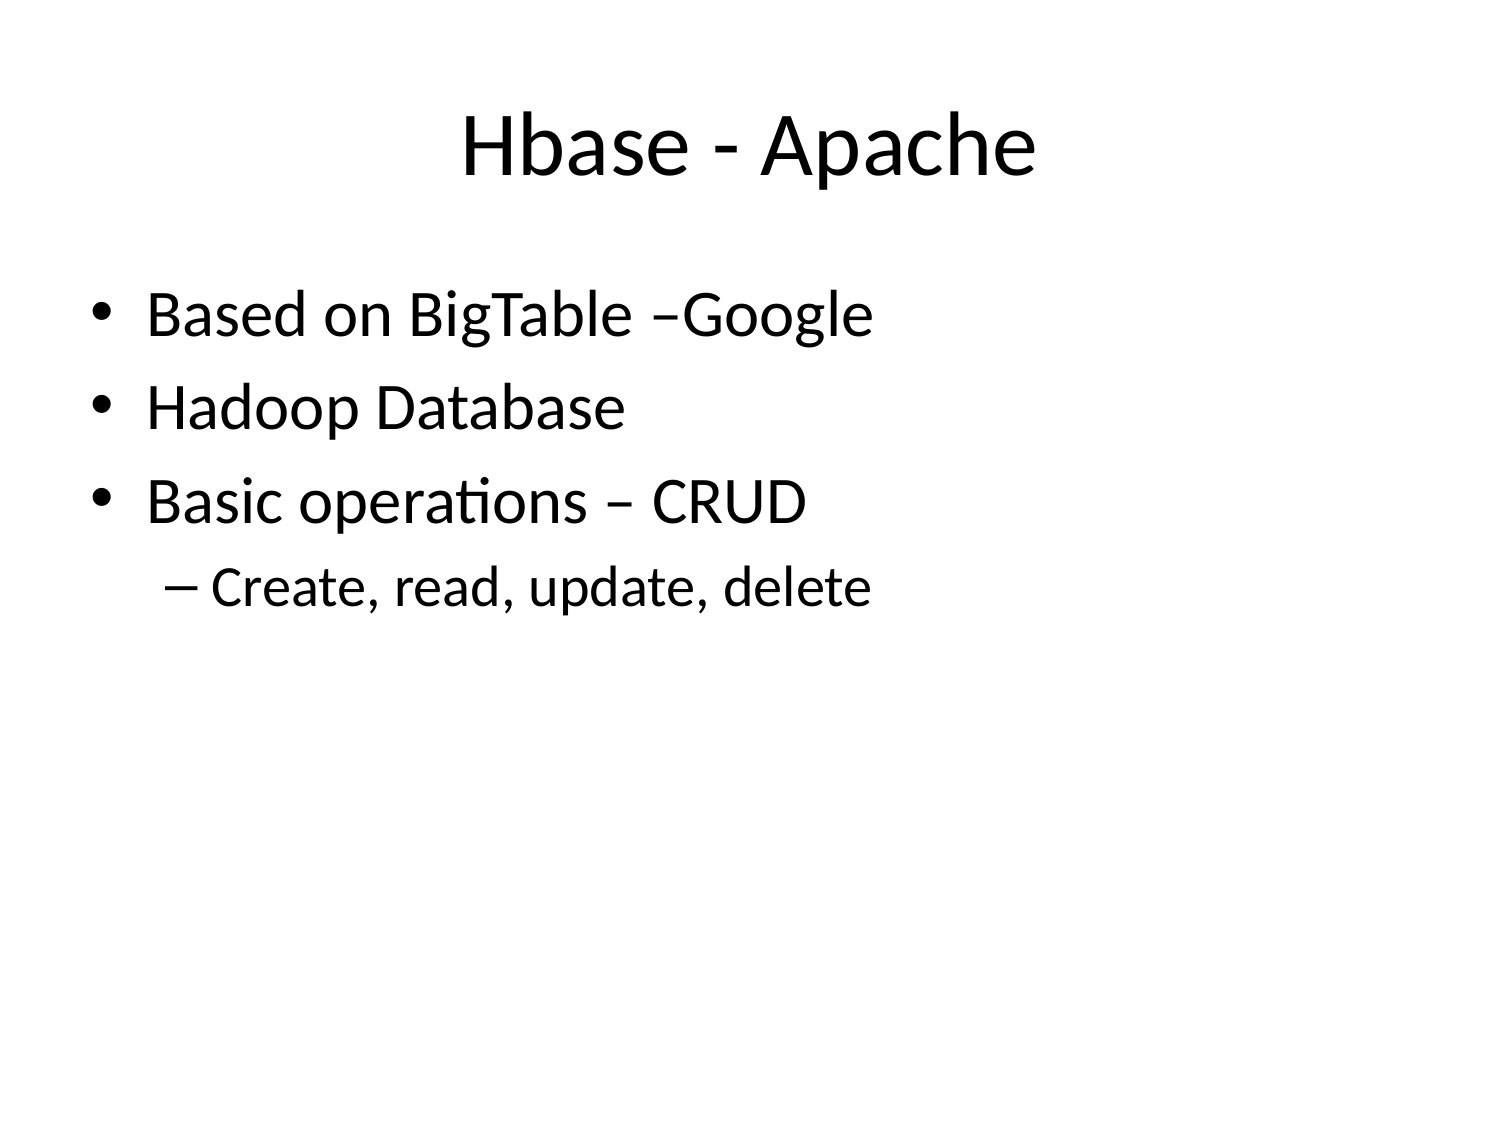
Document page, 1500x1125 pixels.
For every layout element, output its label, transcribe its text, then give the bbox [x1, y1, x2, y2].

title Hbase - Apache [75, 45, 1425, 233]
list Based on BigTable –Google Hadoop Database Basic operations – CRUD Create, read, update, delete [75, 262, 1425, 1005]
